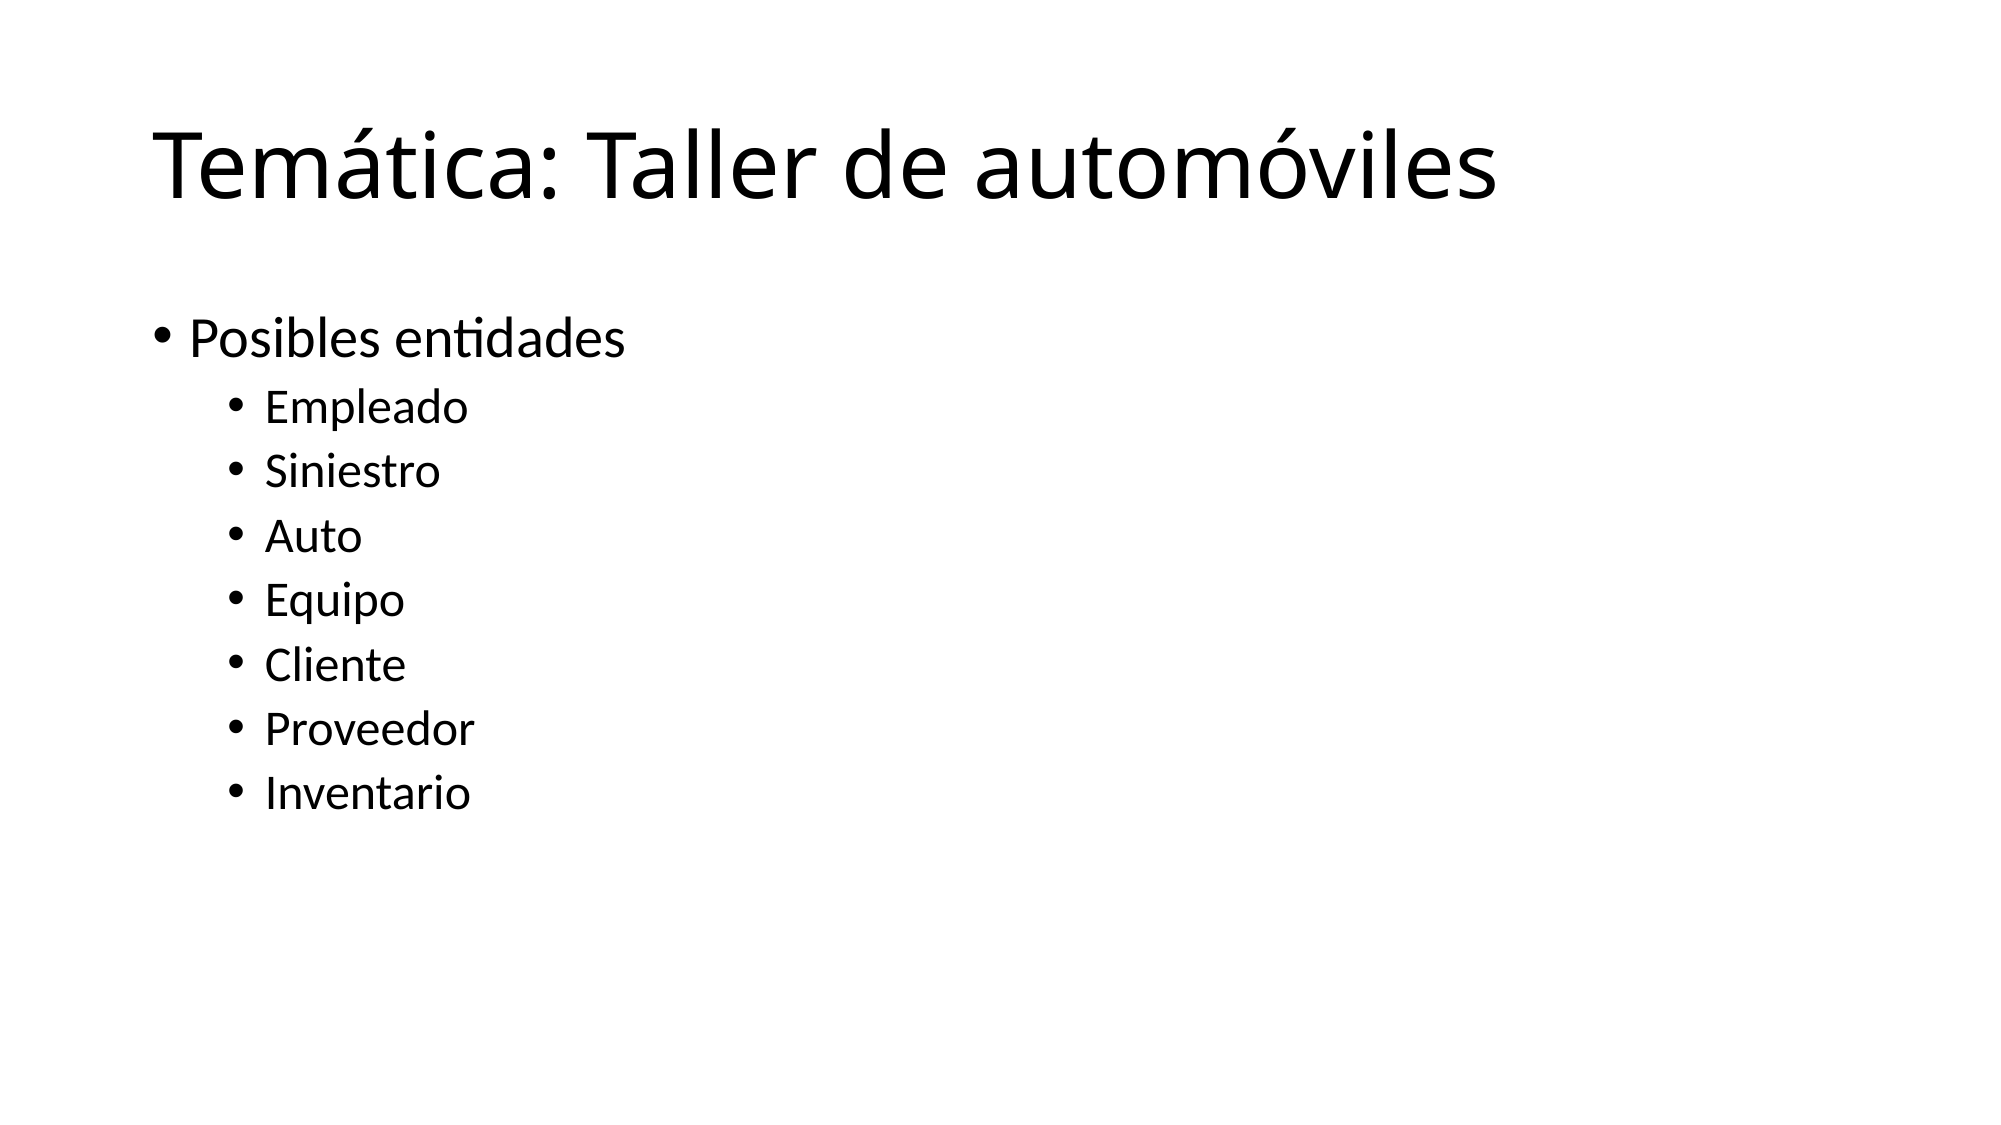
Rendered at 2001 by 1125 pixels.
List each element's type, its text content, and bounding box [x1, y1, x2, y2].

title Temática: Taller de automóviles [137, 59, 1863, 278]
list Posibles entidades Empleado Siniestro Auto Equipo Cliente Proveedor Inventario [137, 299, 1863, 1014]
